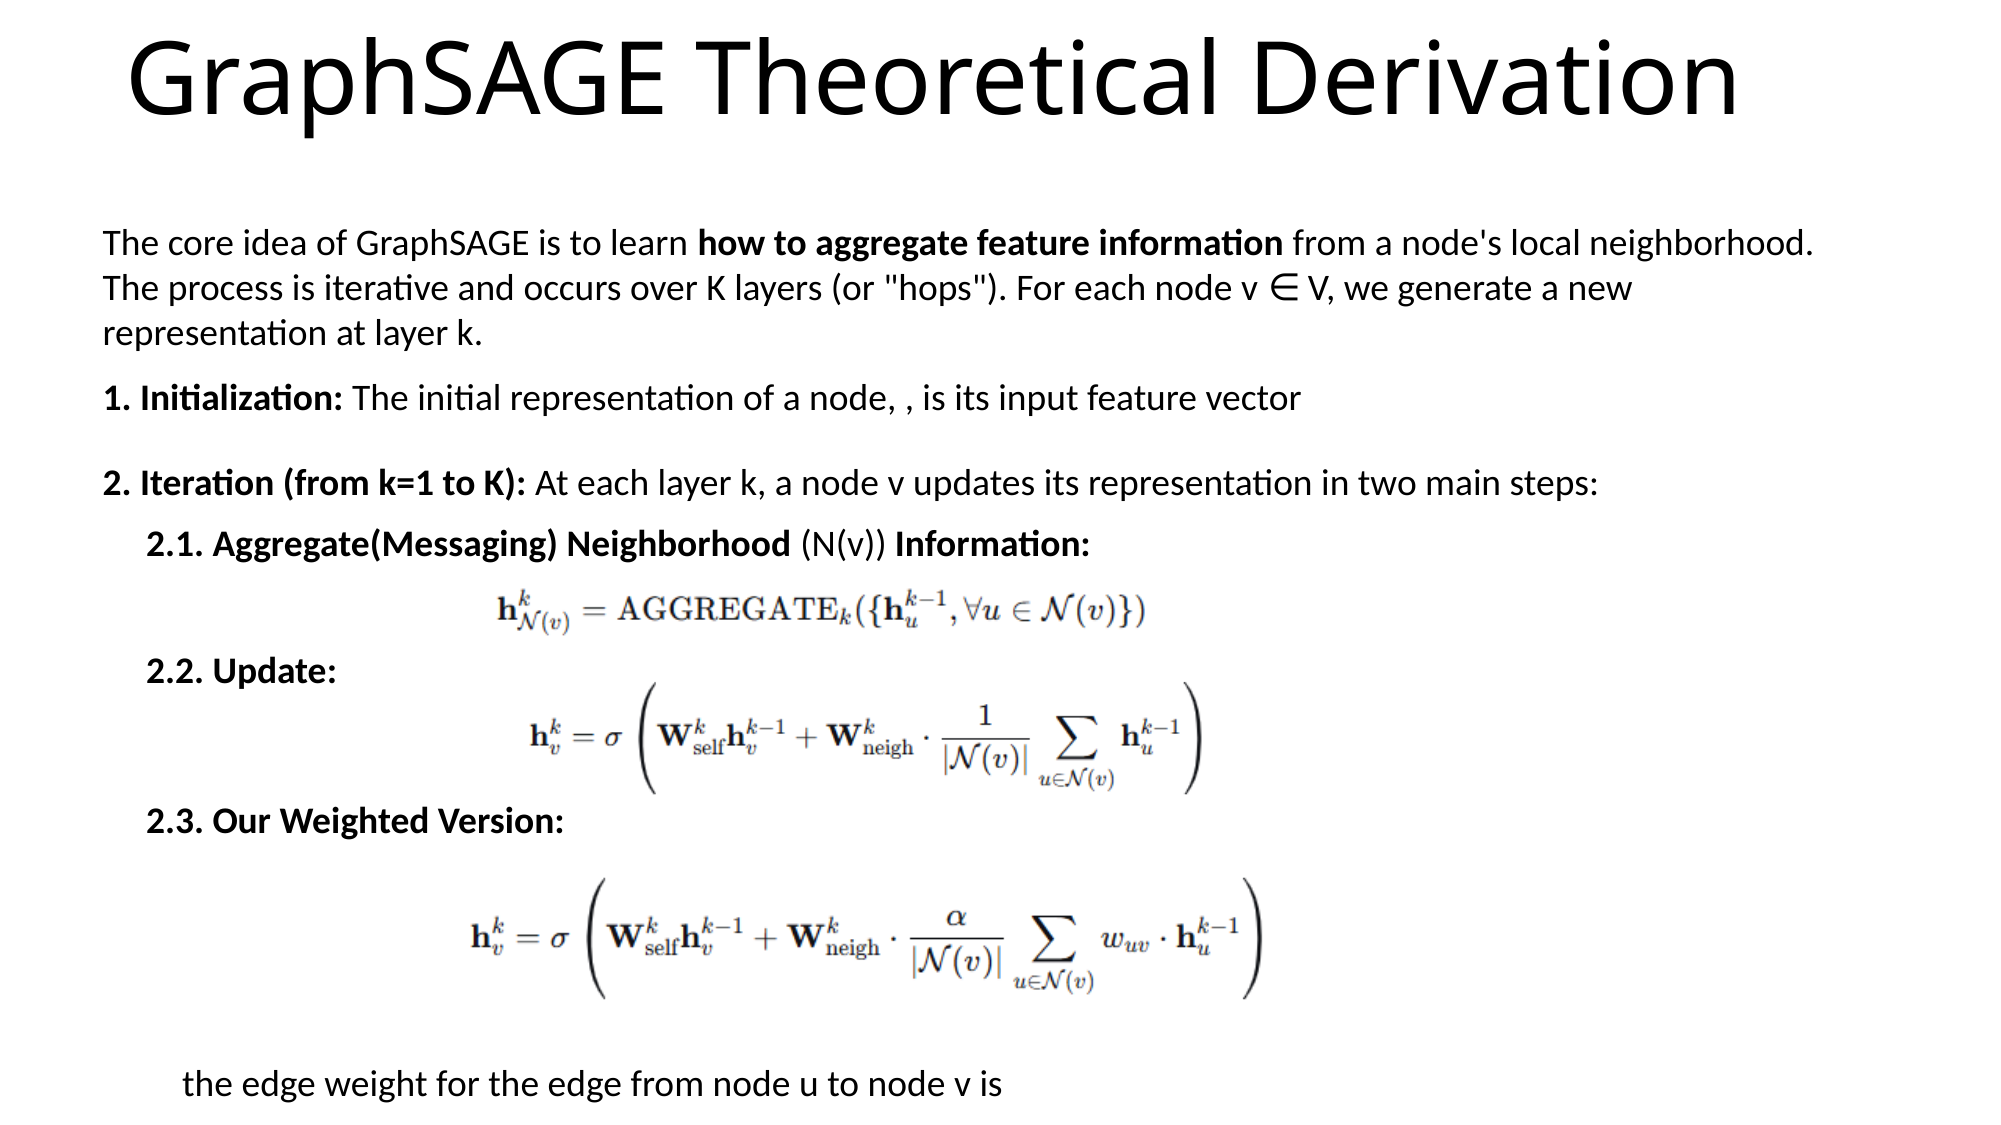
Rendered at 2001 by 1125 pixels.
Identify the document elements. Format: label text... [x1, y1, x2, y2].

picture [491, 573, 1159, 645]
title GraphSAGE Theoretical Derivation [87, 0, 1781, 145]
text_box 2.3. Our Weighted Version: [131, 788, 628, 849]
text_box 2.2. Update: [131, 638, 385, 699]
picture [502, 675, 1231, 821]
picture [463, 853, 1270, 1023]
text_box 2.1. Aggregate(Messaging) Neighborhood (N(v)) Information: [131, 511, 1159, 572]
text_box 2. Iteration (from k=1 to K): At each layer k, a node v updates its representation in two main steps: [87, 450, 1698, 511]
